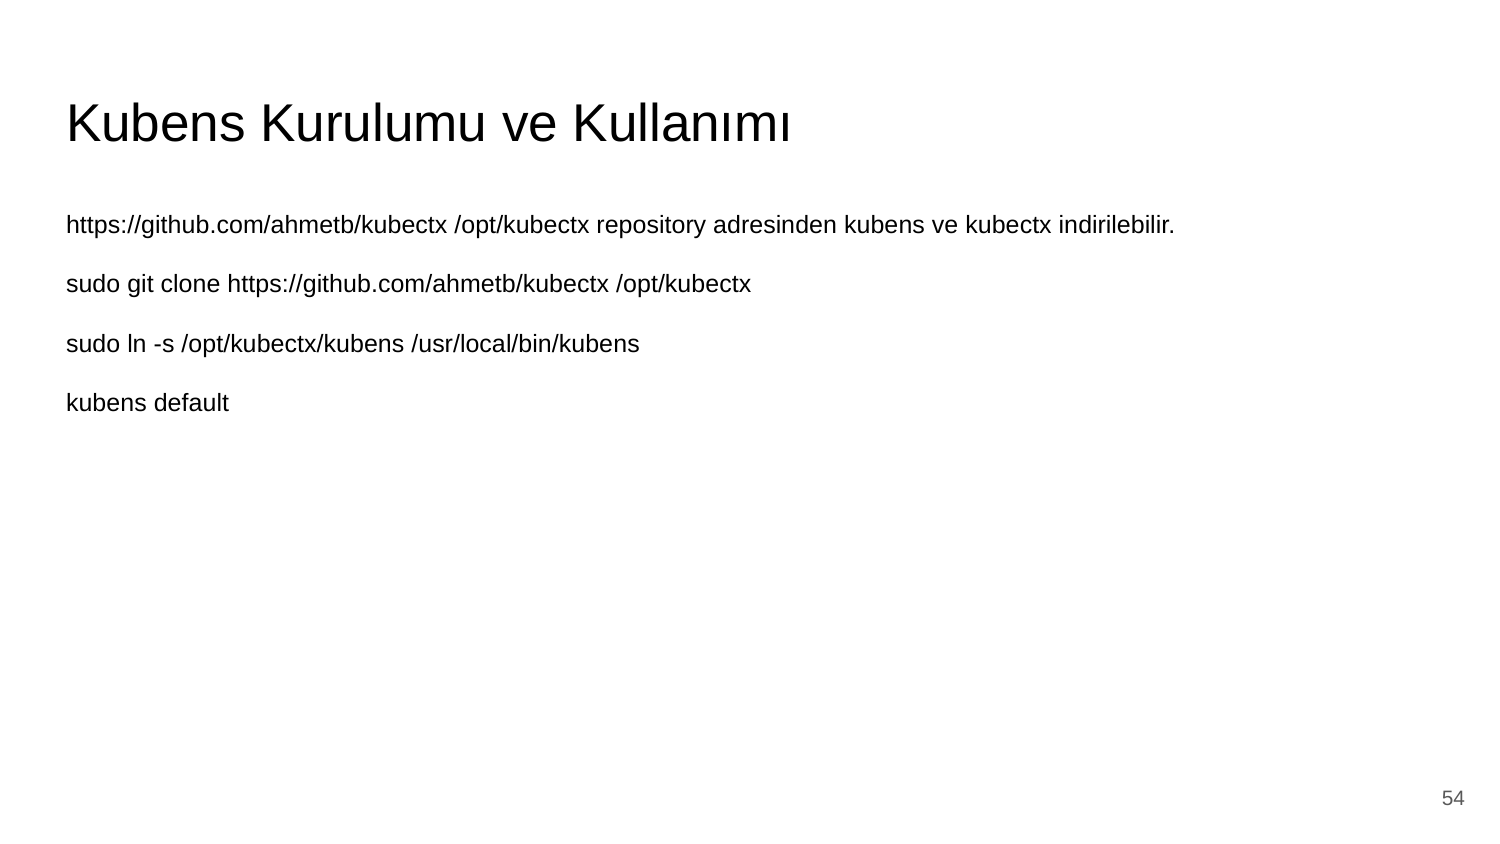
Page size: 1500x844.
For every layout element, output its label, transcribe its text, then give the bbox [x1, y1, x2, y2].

slide_number ‹#› [1389, 764, 1480, 830]
title Kubens Kurulumu ve Kullanımı [51, 72, 1449, 167]
list https://github.com/ahmetb/kubectx /opt/kubectx repository adresinden kubens ve kubectx indirilebilir. sudo git clone https://github.com/ahmetb/kubectx /opt/kubectx sudo ln -s /opt/kubectx/kubens /usr/local/bin/kubens kubens default [51, 189, 1449, 750]
